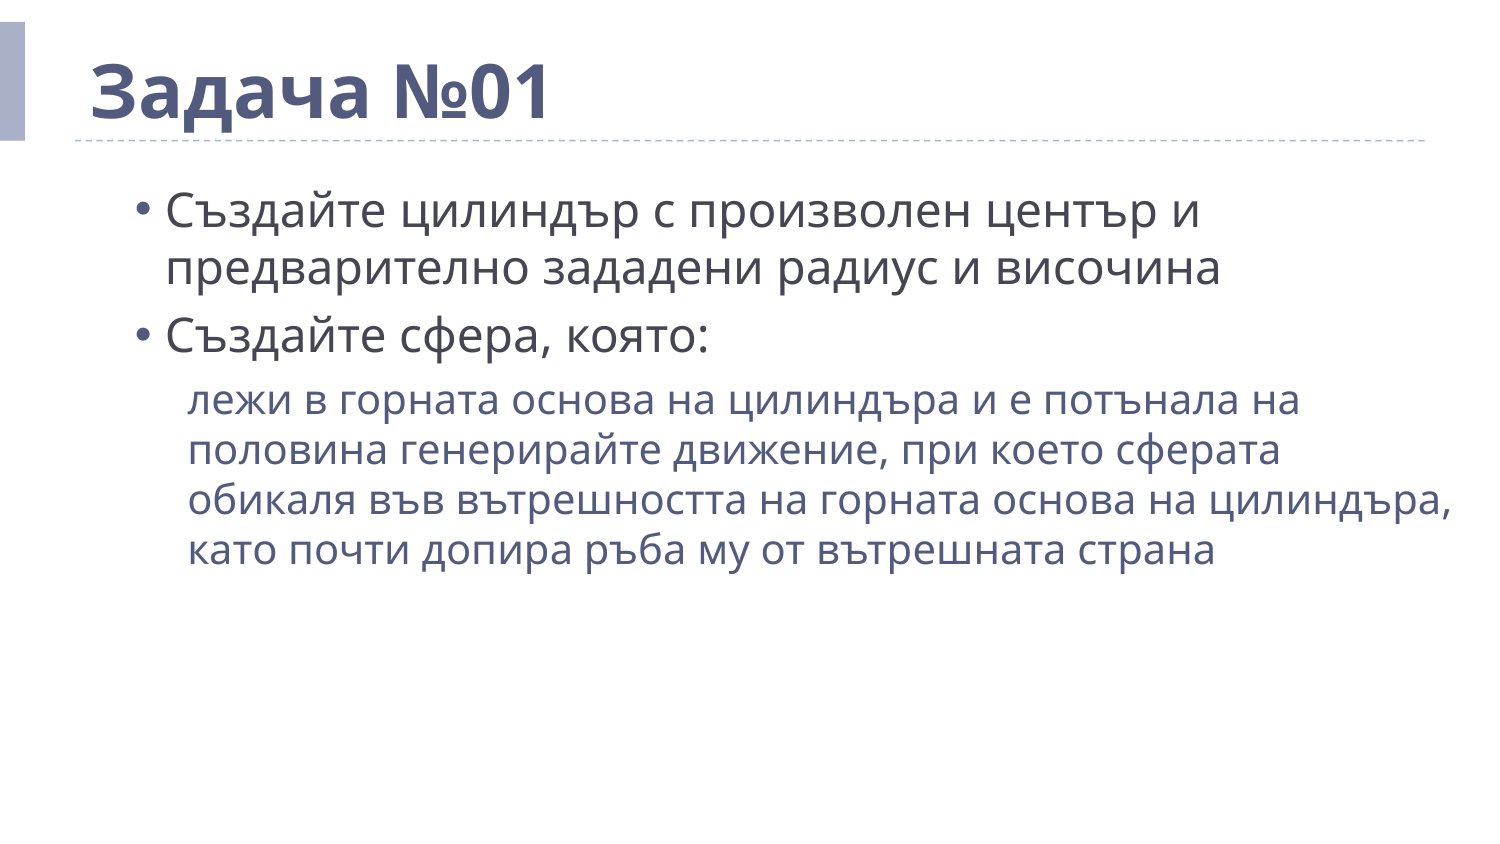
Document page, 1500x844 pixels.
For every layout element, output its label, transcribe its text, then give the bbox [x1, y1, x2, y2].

list Създайте цилиндър с произволен център и предварително зададени радиус и височина Създайте сфера, която: лежи в горната основа на цилиндъра и е потънала на половина генерирайте движение, при което сферата обикаля във вътрешността на горната основа на цилиндъра, като почти допира ръба му от вътрешната страна [75, 171, 1475, 835]
title Задача №01 [75, 18, 1475, 141]
